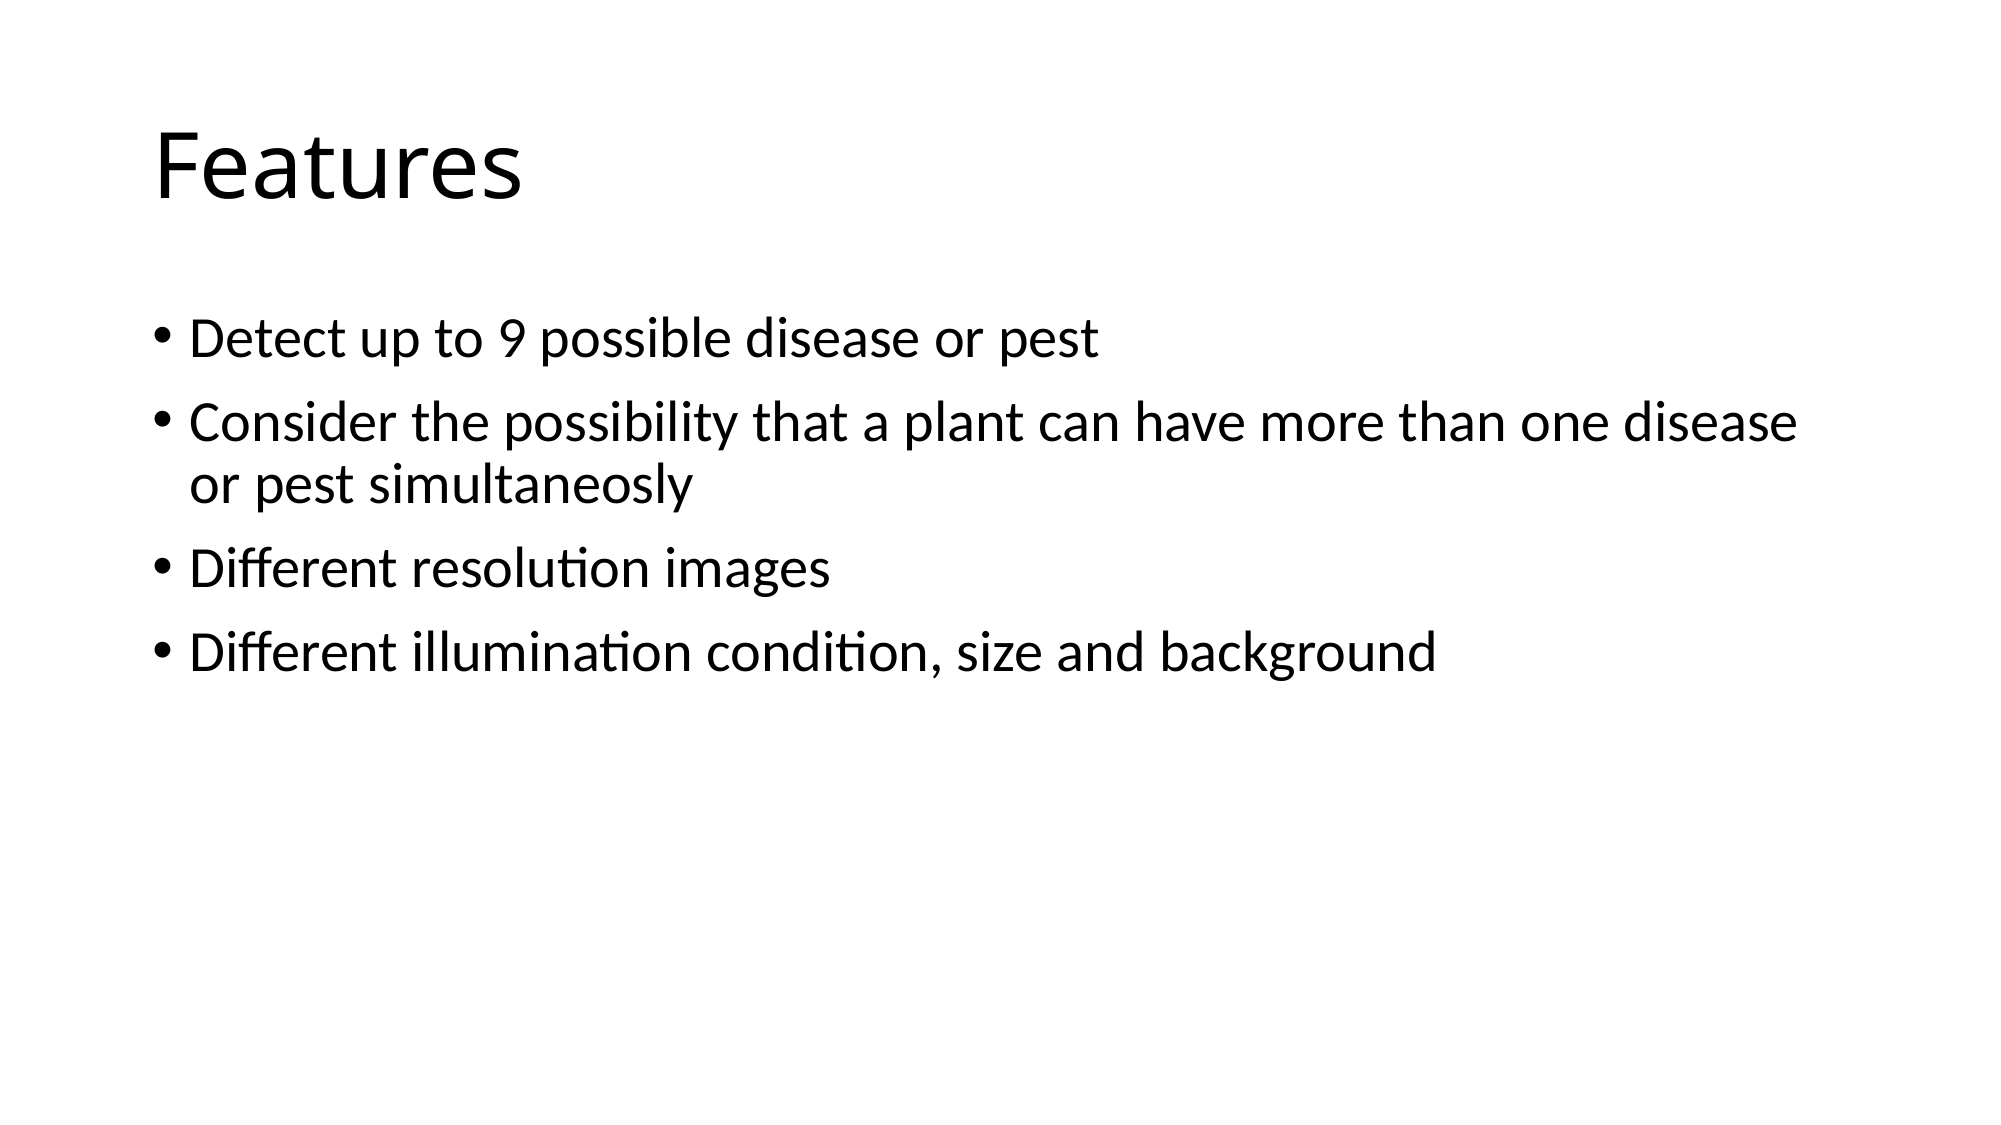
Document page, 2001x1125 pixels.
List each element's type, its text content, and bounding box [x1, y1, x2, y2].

title Features [137, 59, 1863, 278]
list Detect up to 9 possible disease or pest Consider the possibility that a plant can have more than one disease or pest simultaneosly Different resolution images Different illumination condition, size and background [137, 299, 1863, 1014]
